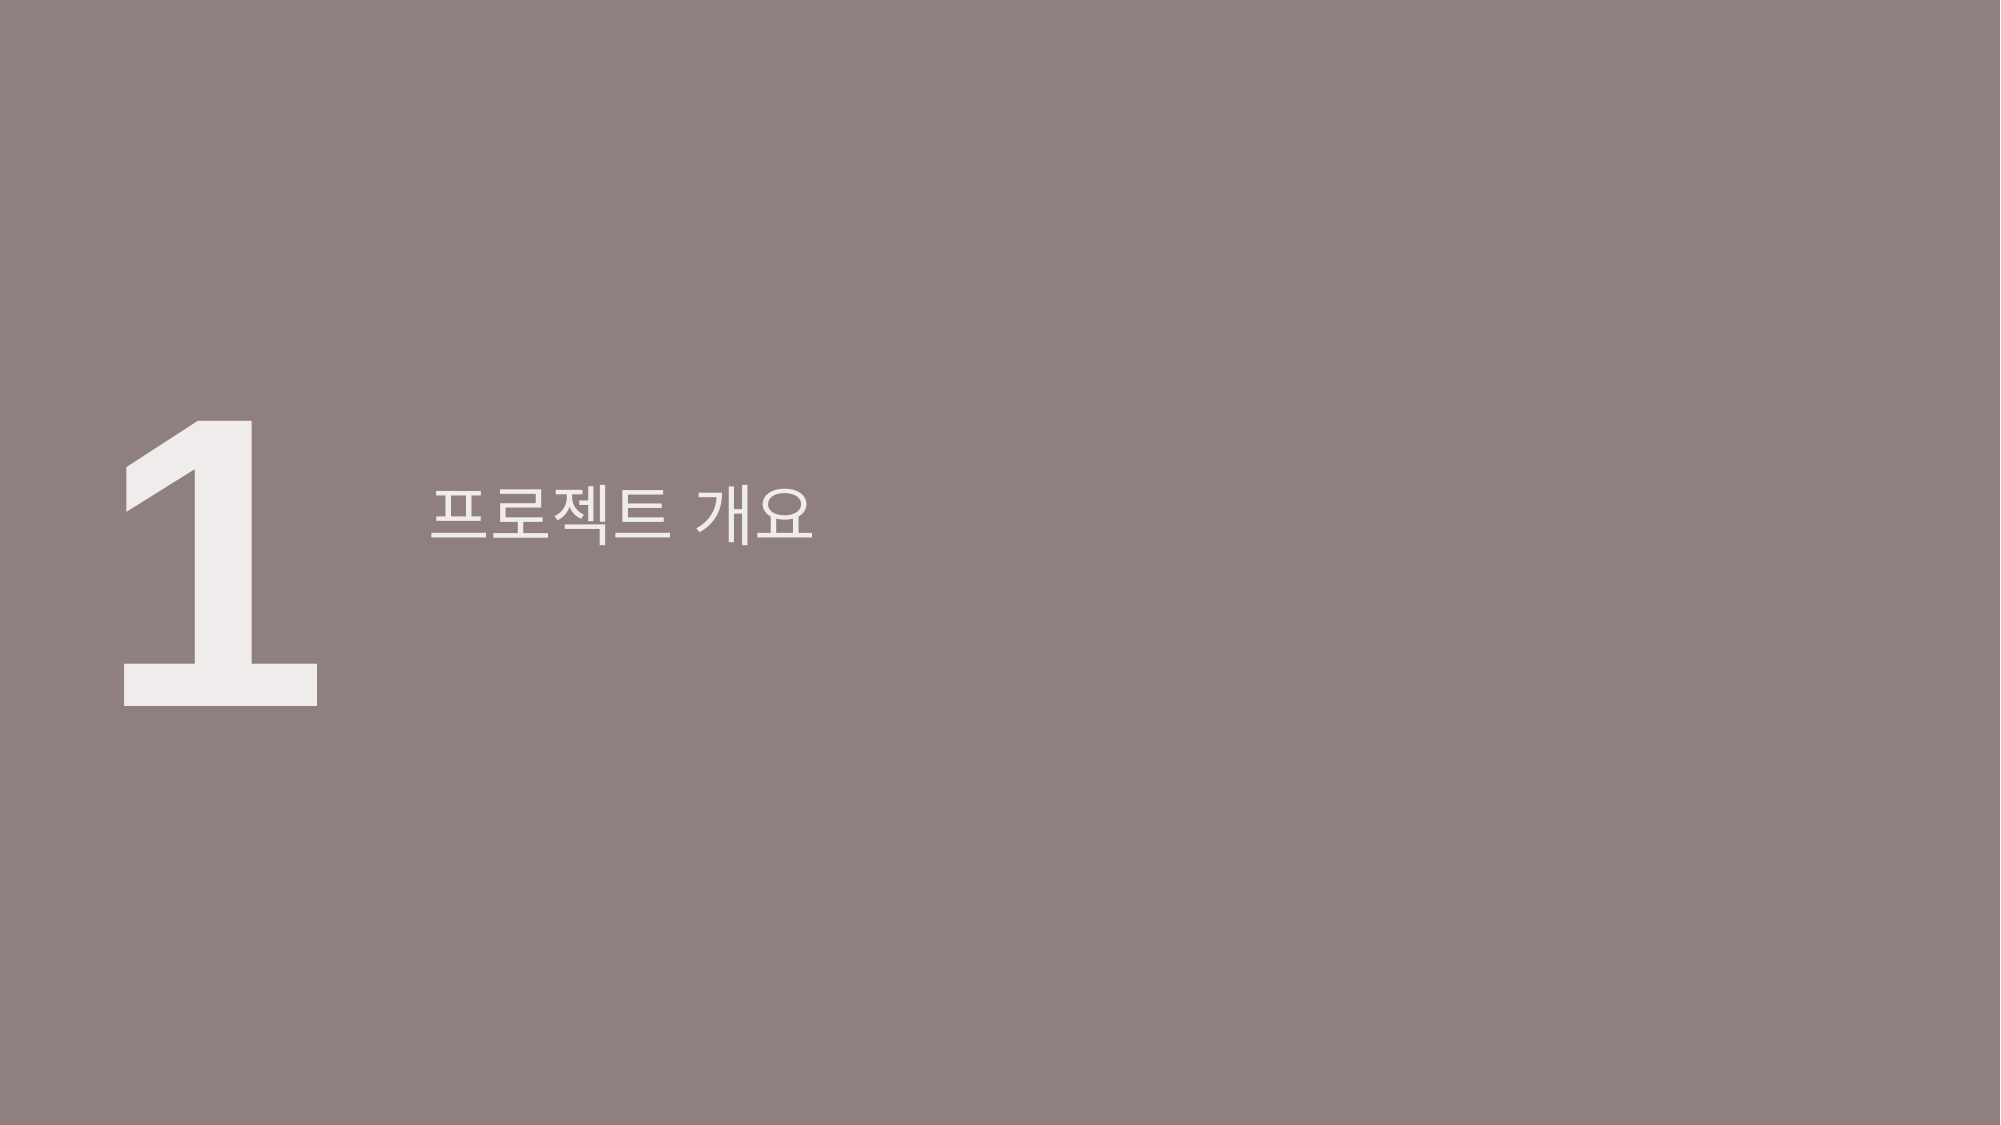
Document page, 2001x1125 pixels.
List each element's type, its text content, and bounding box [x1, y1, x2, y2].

text_box 1 [83, 284, 344, 797]
text_box 프로젝트 개요 [413, 466, 832, 562]
